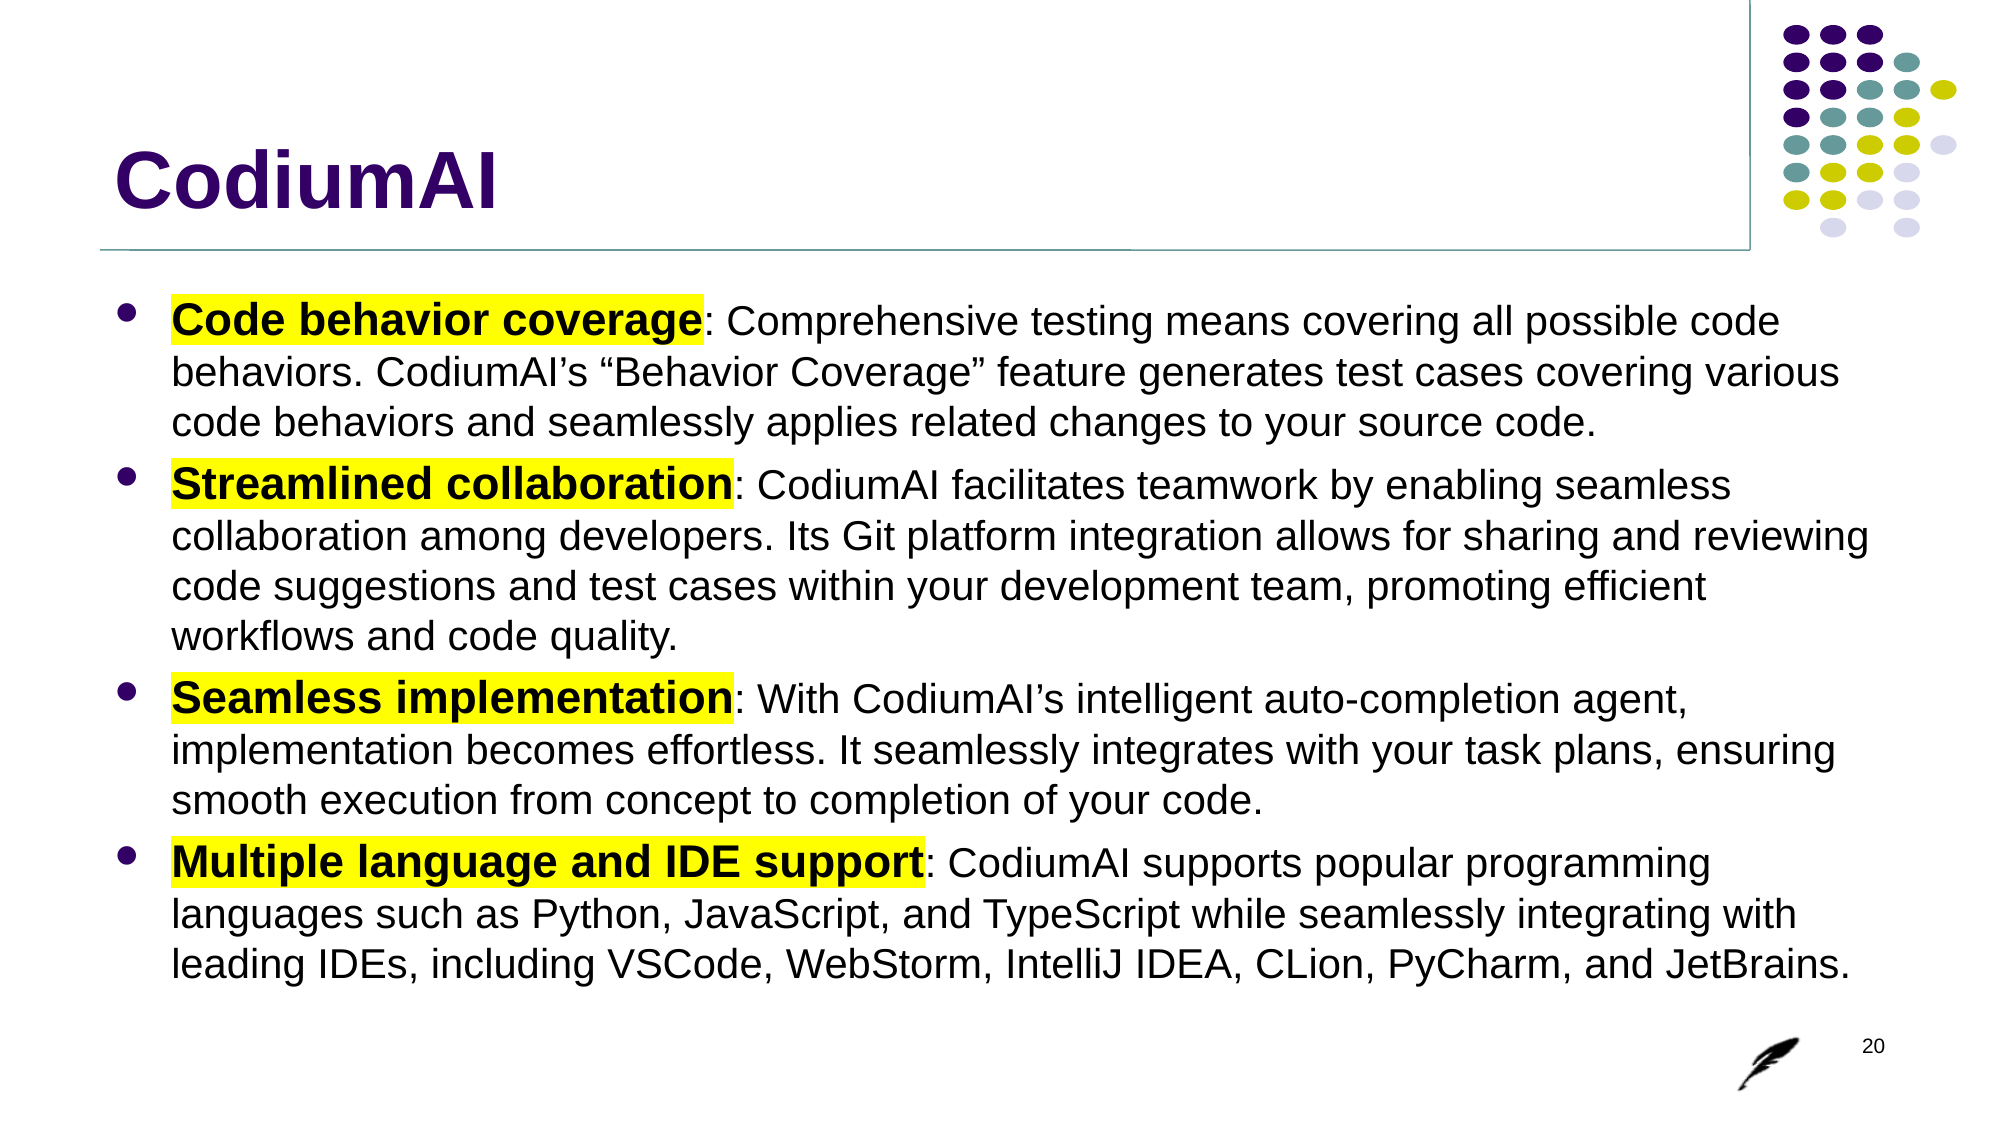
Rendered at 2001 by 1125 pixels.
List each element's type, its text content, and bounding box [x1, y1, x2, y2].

title CodiumAI [99, 20, 1750, 233]
slide_number 20 [1433, 1025, 1900, 1100]
list Code behavior coverage: Comprehensive testing means covering all possible code behaviors. CodiumAI’s “Behavior Coverage” feature generates test cases covering various code behaviors and seamlessly applies related changes to your source code. Streamlined collaboration: CodiumAI facilitates teamwork by enabling seamless collaboration among developers. Its Git platform integration allows for sharing and reviewing code suggestions and test cases within your development team, promoting efficient workflows and code quality. Seamless implementation: With CodiumAI’s intelligent auto-completion agent, implementation becomes effortless. It seamlessly integrates with your task plans, ensuring smooth execution from concept to completion of your code. Multiple language and IDE support: CodiumAI supports popular programming languages such as Python, JavaScript, and TypeScript while seamlessly integrating with leading IDEs, including VSCode, WebStorm, IntelliJ IDEA, CLion, PyCharm, and JetBrains. [99, 282, 1900, 1006]
